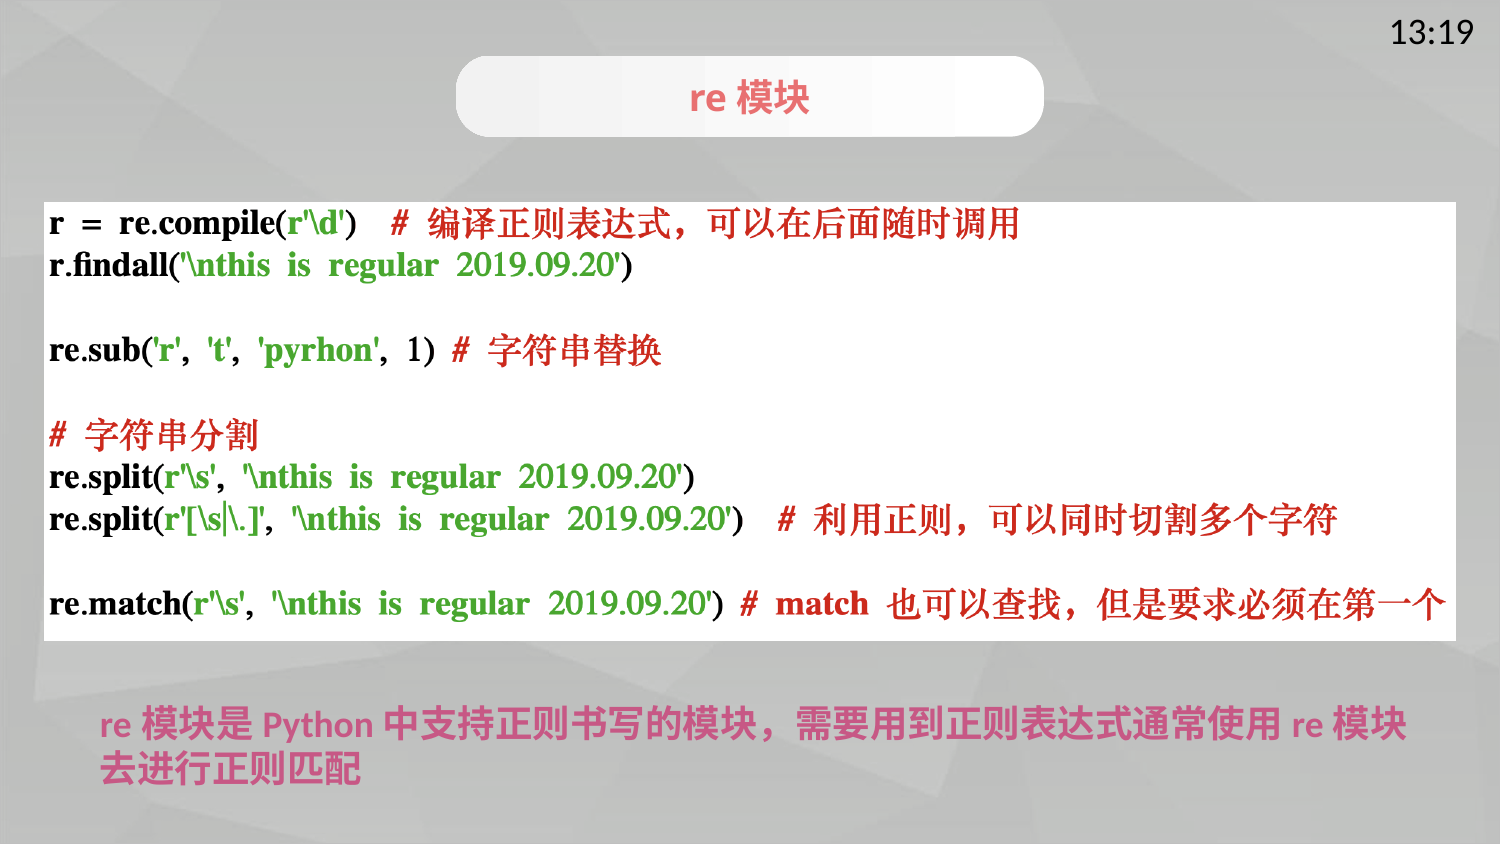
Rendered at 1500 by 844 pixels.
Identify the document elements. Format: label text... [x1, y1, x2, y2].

picture [1, 1, 1499, 843]
text_box re模块是Python中支持正则书写的模块，需要用到正则表达式通常使用re模块去进行正则匹配 [85, 693, 1444, 798]
text_box re模块 [454, 54, 1046, 138]
